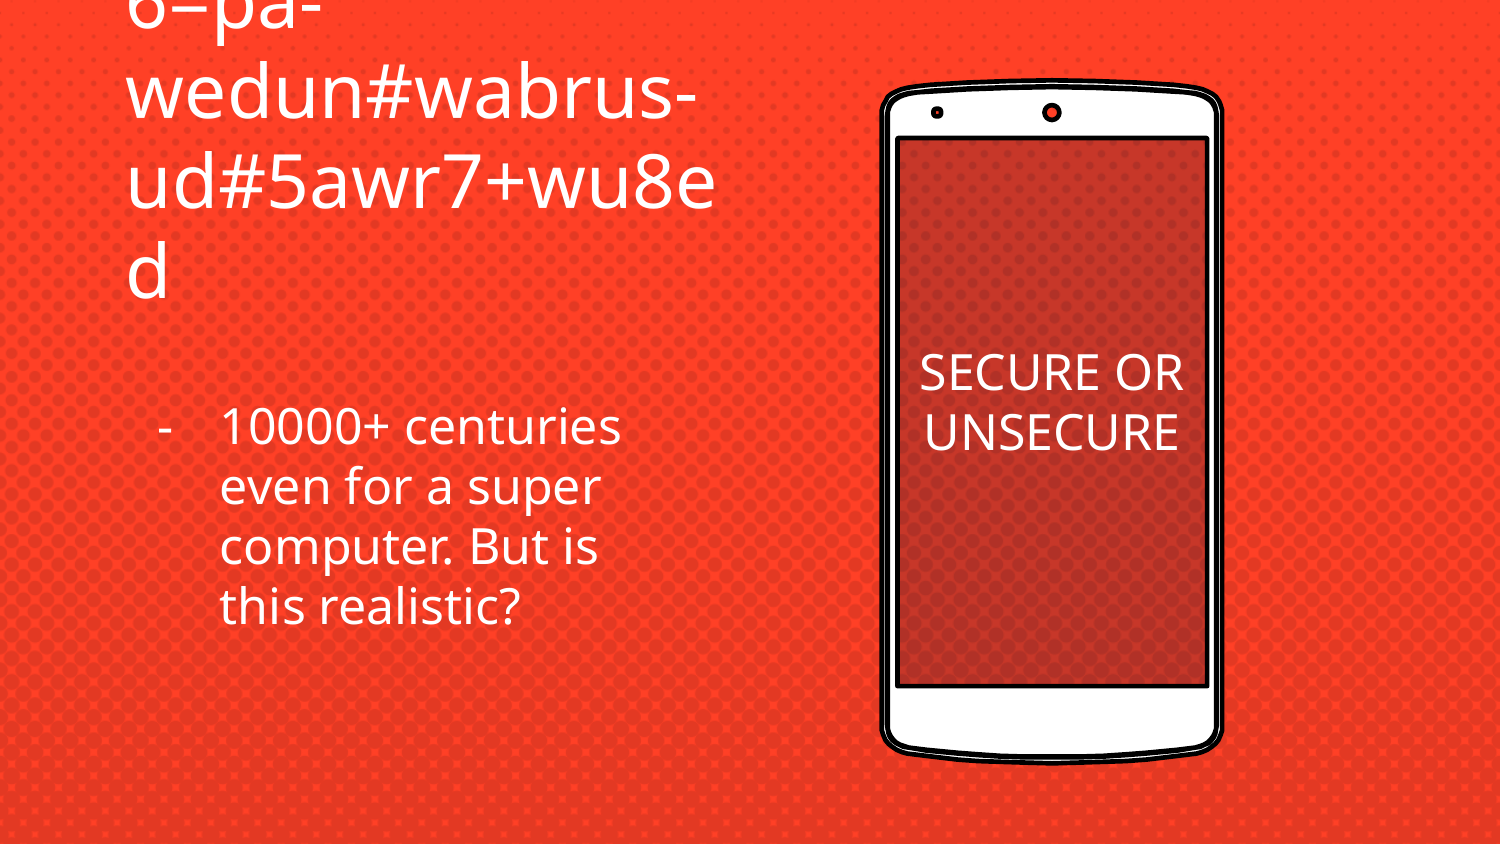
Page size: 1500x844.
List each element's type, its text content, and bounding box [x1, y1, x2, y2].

list 6=pa-wedun#wabrus-ud#5awr7+wu8ed [110, 122, 748, 389]
text_box [881, 80, 1223, 764]
text_box 10000+ centuries even for a super computer. But is this realistic? [129, 217, 676, 710]
text_box SECURE OR UNSECURE [898, 139, 1207, 686]
